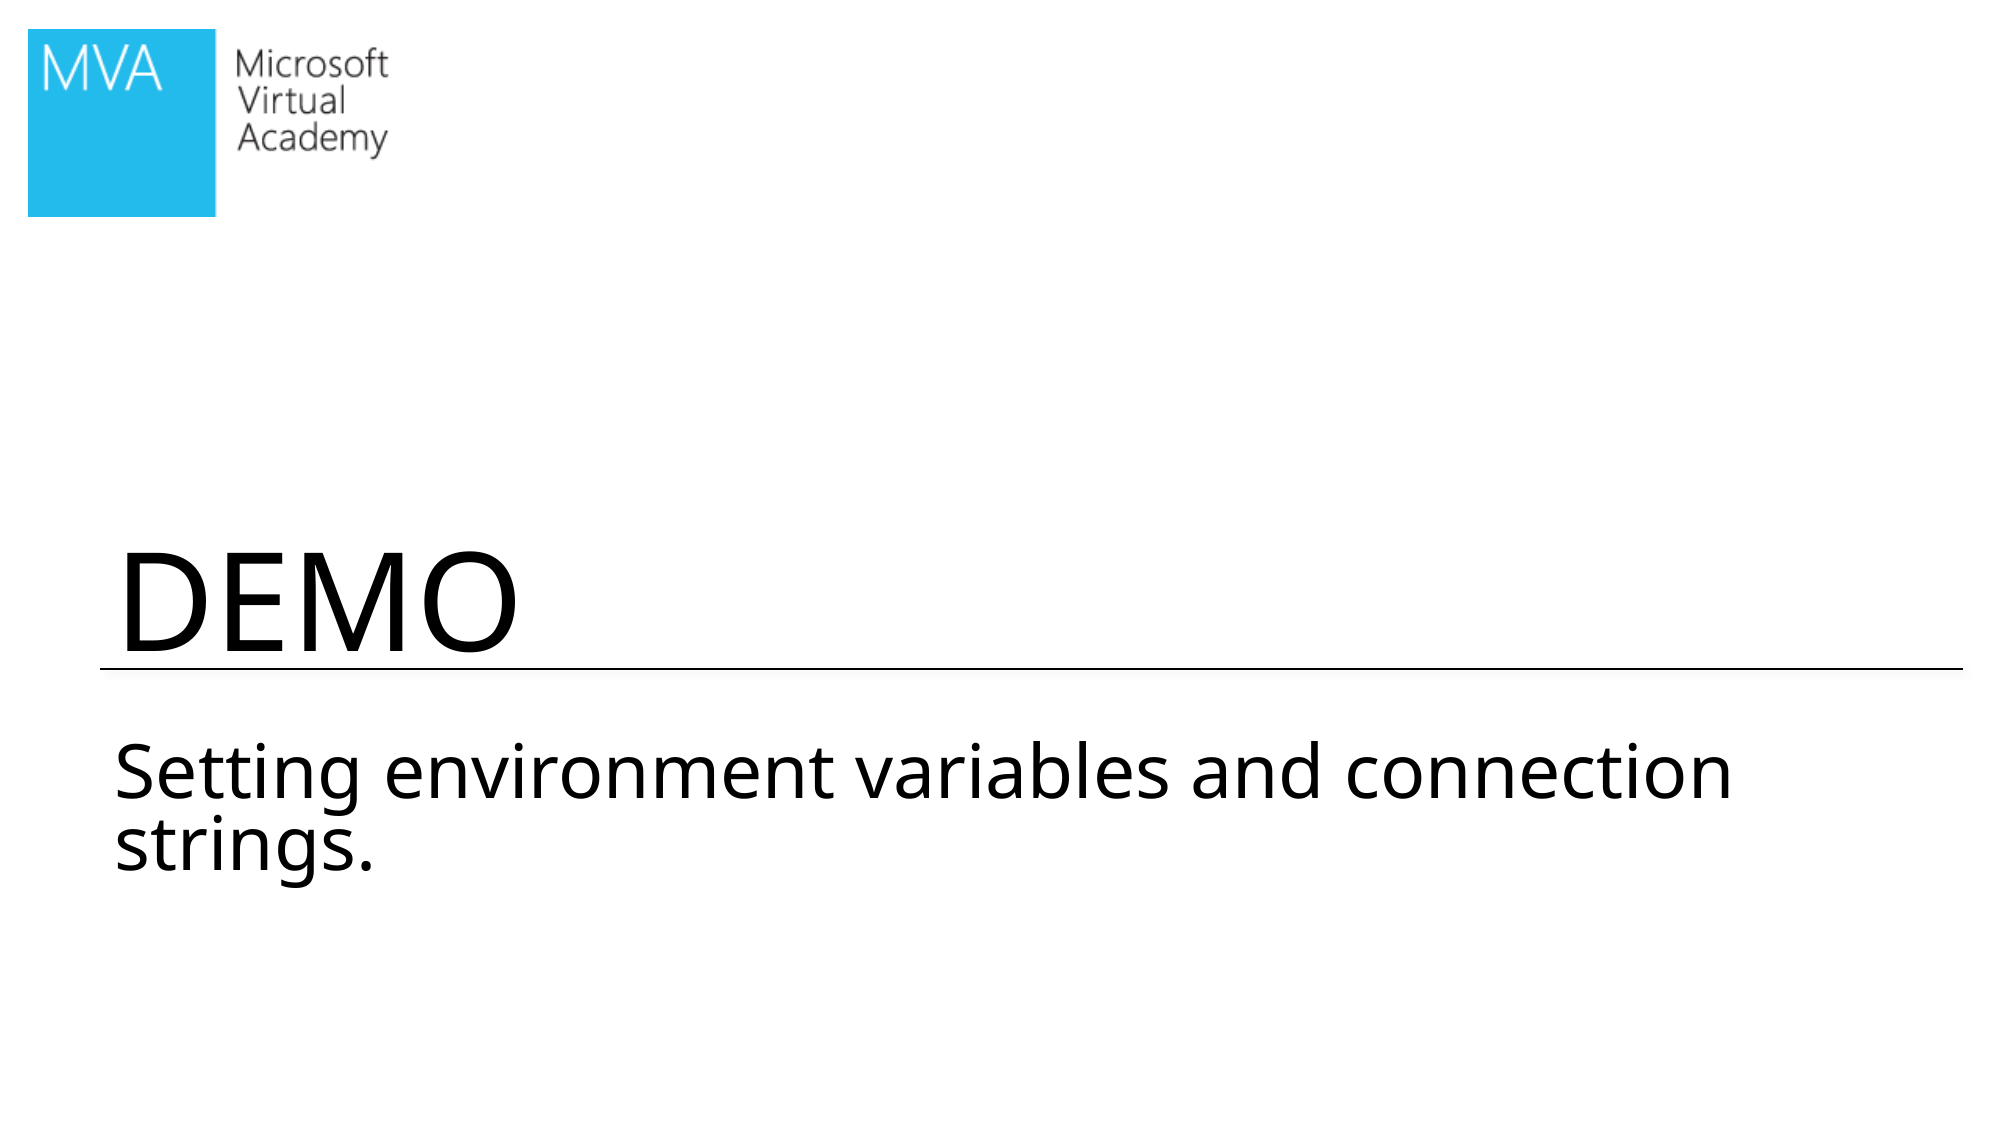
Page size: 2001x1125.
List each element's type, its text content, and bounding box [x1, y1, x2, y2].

picture [28, 29, 497, 217]
title Setting environment variables and connection strings. [99, 733, 1976, 1009]
